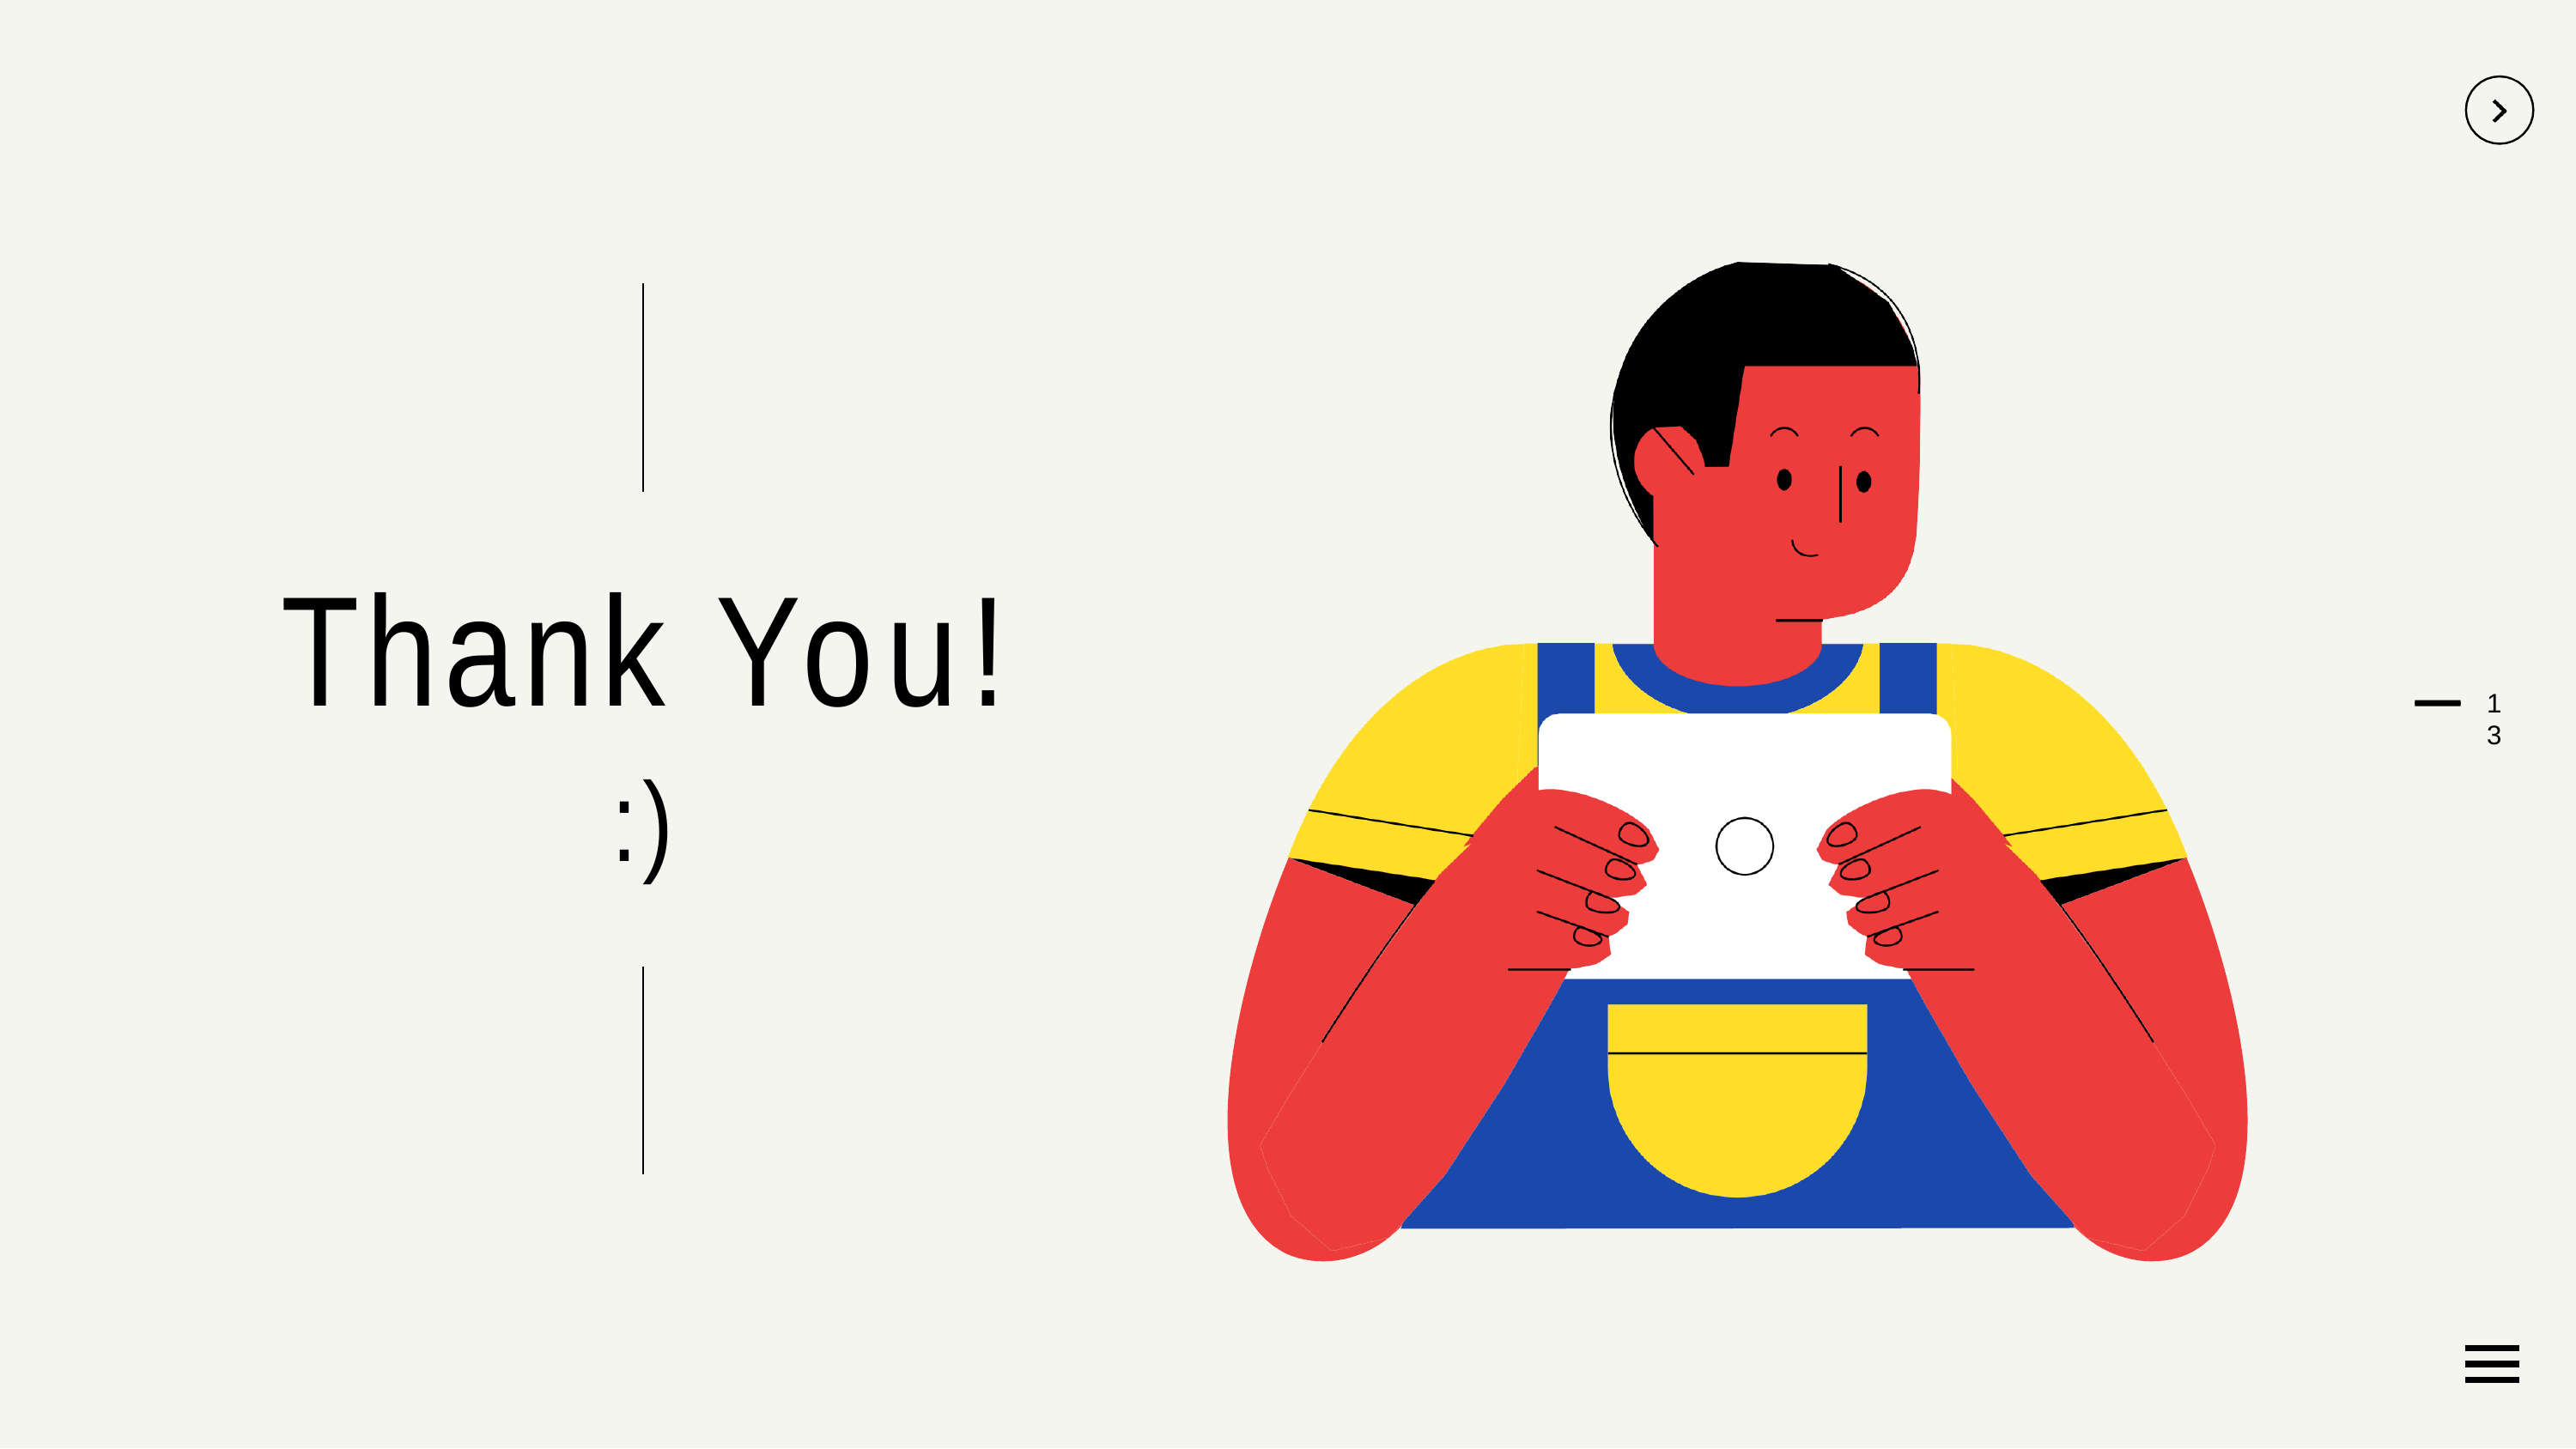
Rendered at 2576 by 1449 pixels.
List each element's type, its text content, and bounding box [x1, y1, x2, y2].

text_box [1260, 262, 2215, 1251]
text_box [2215, 937, 2248, 1234]
title Thank You! :) [264, 533, 1023, 885]
text_box [1280, 1251, 1369, 1262]
text_box [2106, 1251, 2195, 1262]
picture [2492, 99, 2507, 123]
text_box [1227, 937, 1260, 1234]
text_box 1 3 [2485, 683, 2523, 750]
text_box [2415, 700, 2461, 705]
